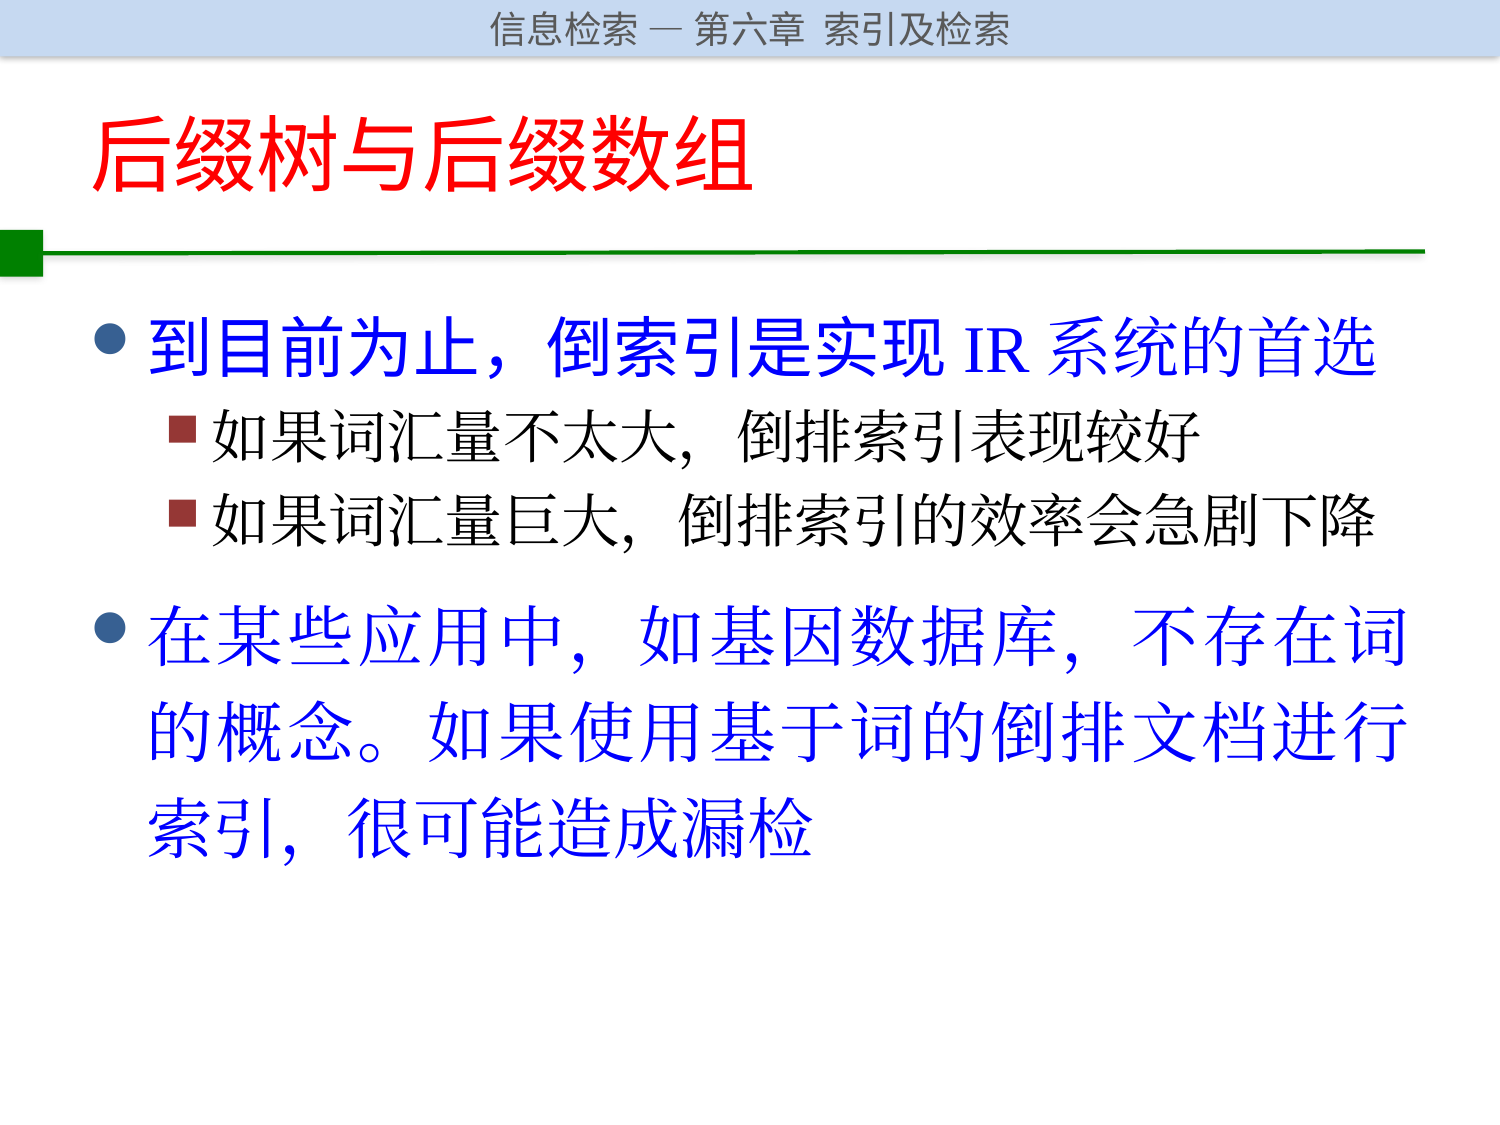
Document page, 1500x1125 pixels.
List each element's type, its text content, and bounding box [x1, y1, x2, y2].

title 后缀树与后缀数组 [75, 83, 1425, 220]
list 到目前为止，倒索引是实现IR系统的首选 如果词汇量不太大，倒排索引表现较好 如果词汇量巨大，倒排索引的效率会急剧下降 在某些应用中，如基因数据库，不存在词的概念。如果使用基于词的倒排文档进行索引，很可能造成漏检 [75, 282, 1425, 1075]
